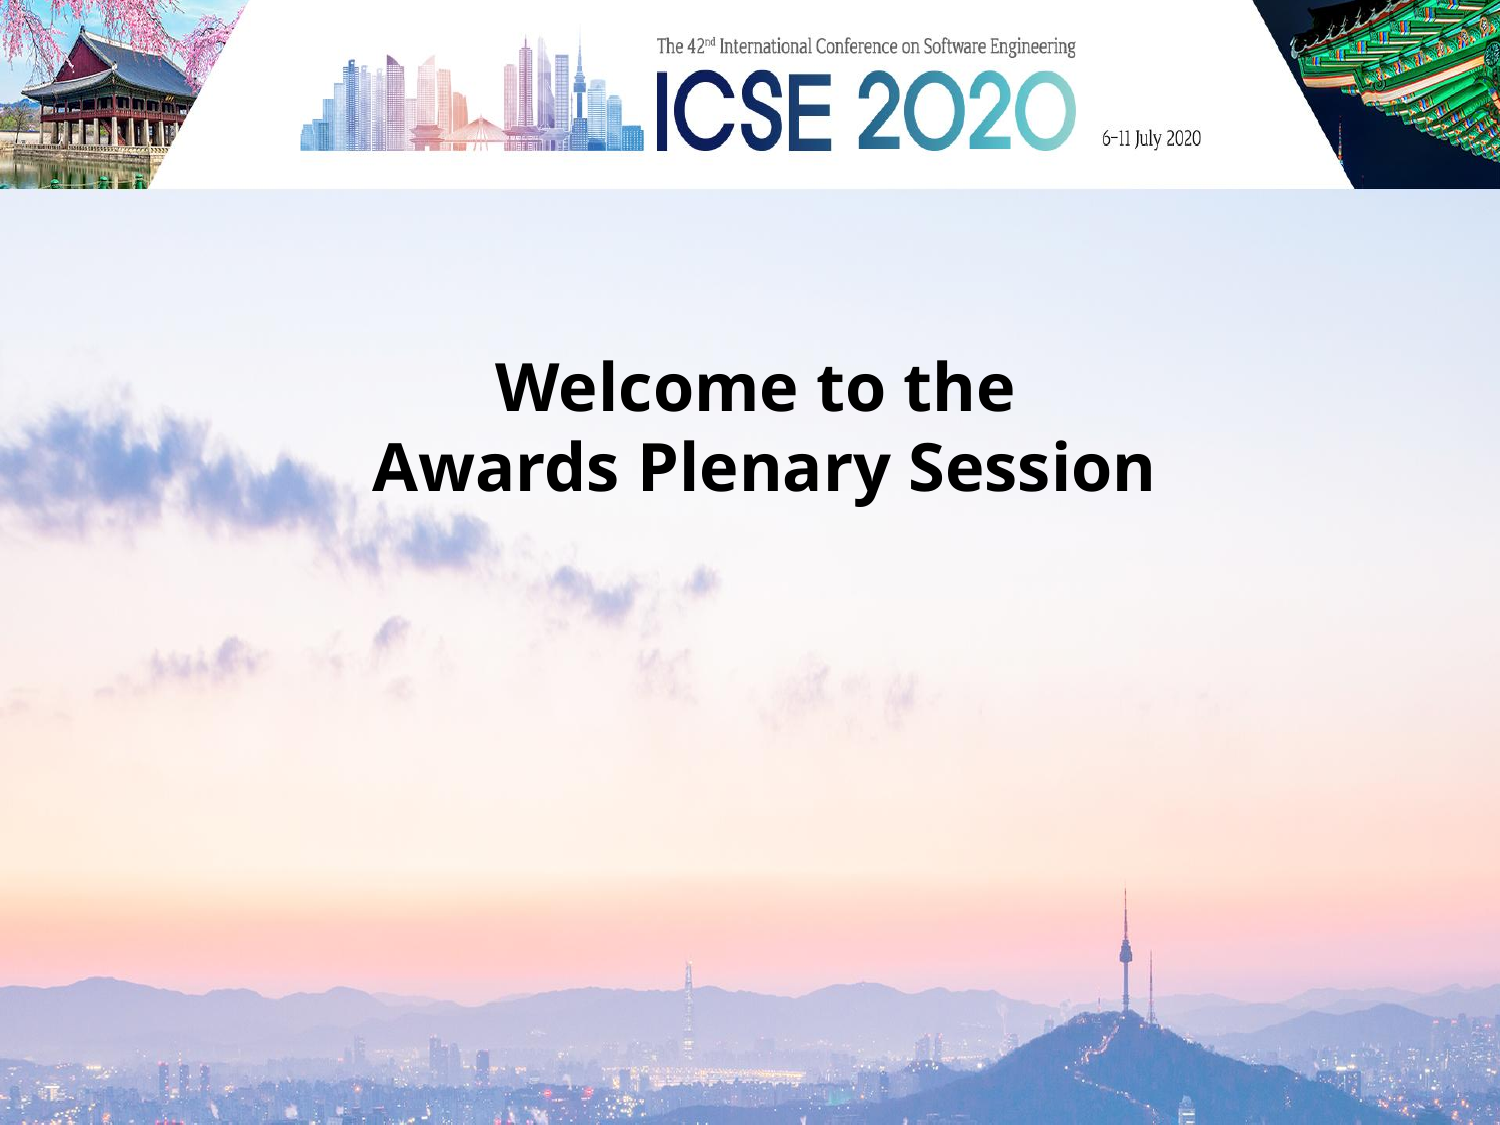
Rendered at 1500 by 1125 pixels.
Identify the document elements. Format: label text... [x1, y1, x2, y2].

title Welcome to the Awards Plenary Session [65, 329, 1464, 574]
picture [0, 0, 1500, 1125]
